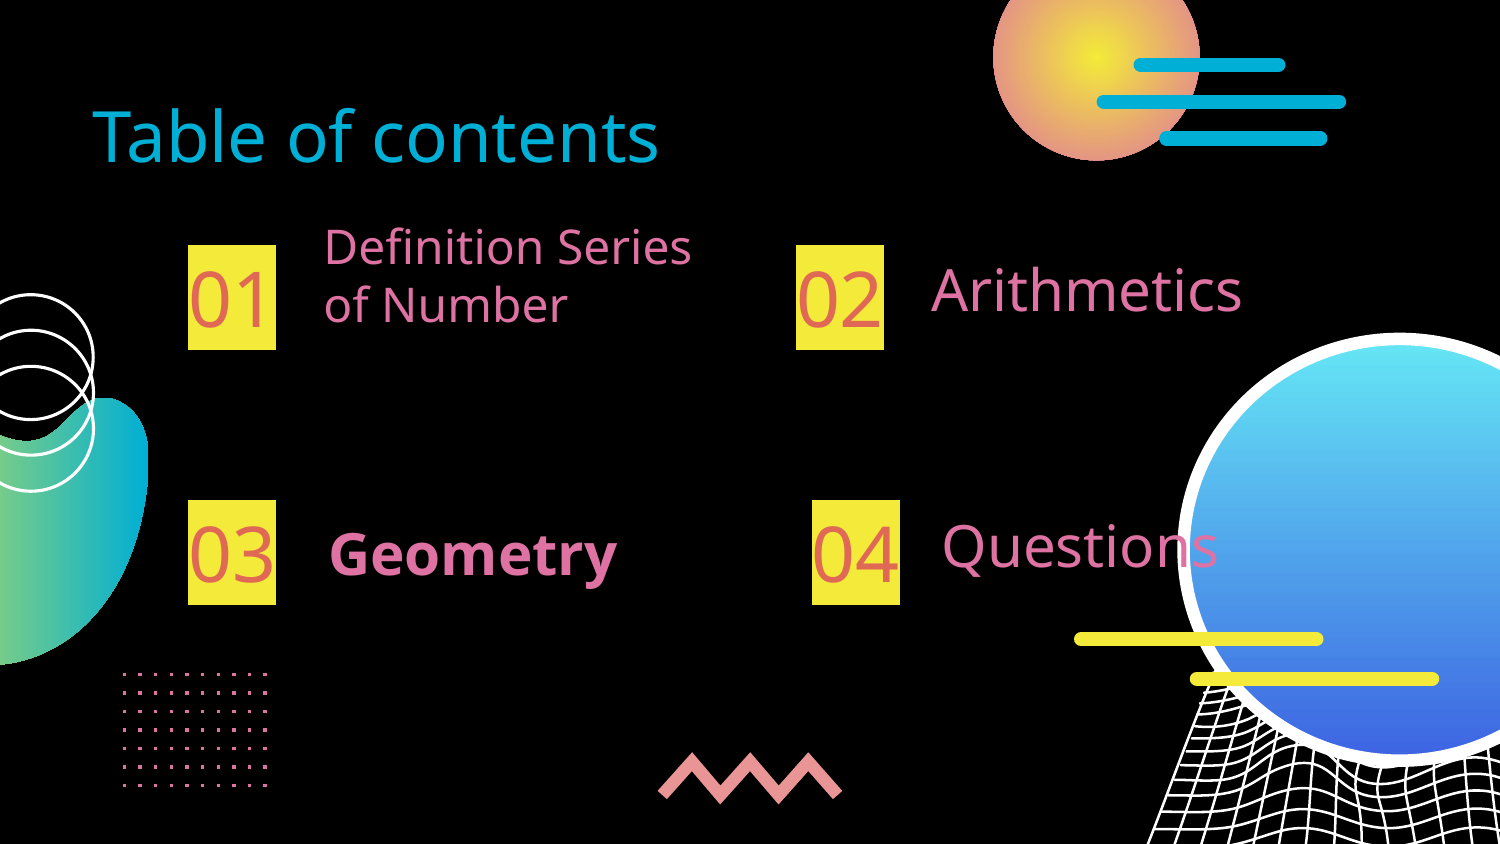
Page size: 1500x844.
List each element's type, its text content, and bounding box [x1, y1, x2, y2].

title Table of contents [77, 76, 1344, 186]
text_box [122, 672, 268, 788]
subtitle Geometry [313, 502, 679, 601]
title 01 [156, 246, 309, 346]
text_box [1189, 336, 1500, 593]
text_box [993, 0, 1200, 161]
title 02 [763, 246, 917, 346]
subtitle Definition Series of Number [308, 201, 736, 399]
title 03 [156, 501, 309, 601]
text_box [1137, 594, 1500, 844]
subtitle Questions [926, 494, 1355, 604]
title 04 [779, 501, 926, 601]
subtitle Arithmetics [916, 237, 1344, 347]
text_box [1103, 64, 1340, 139]
